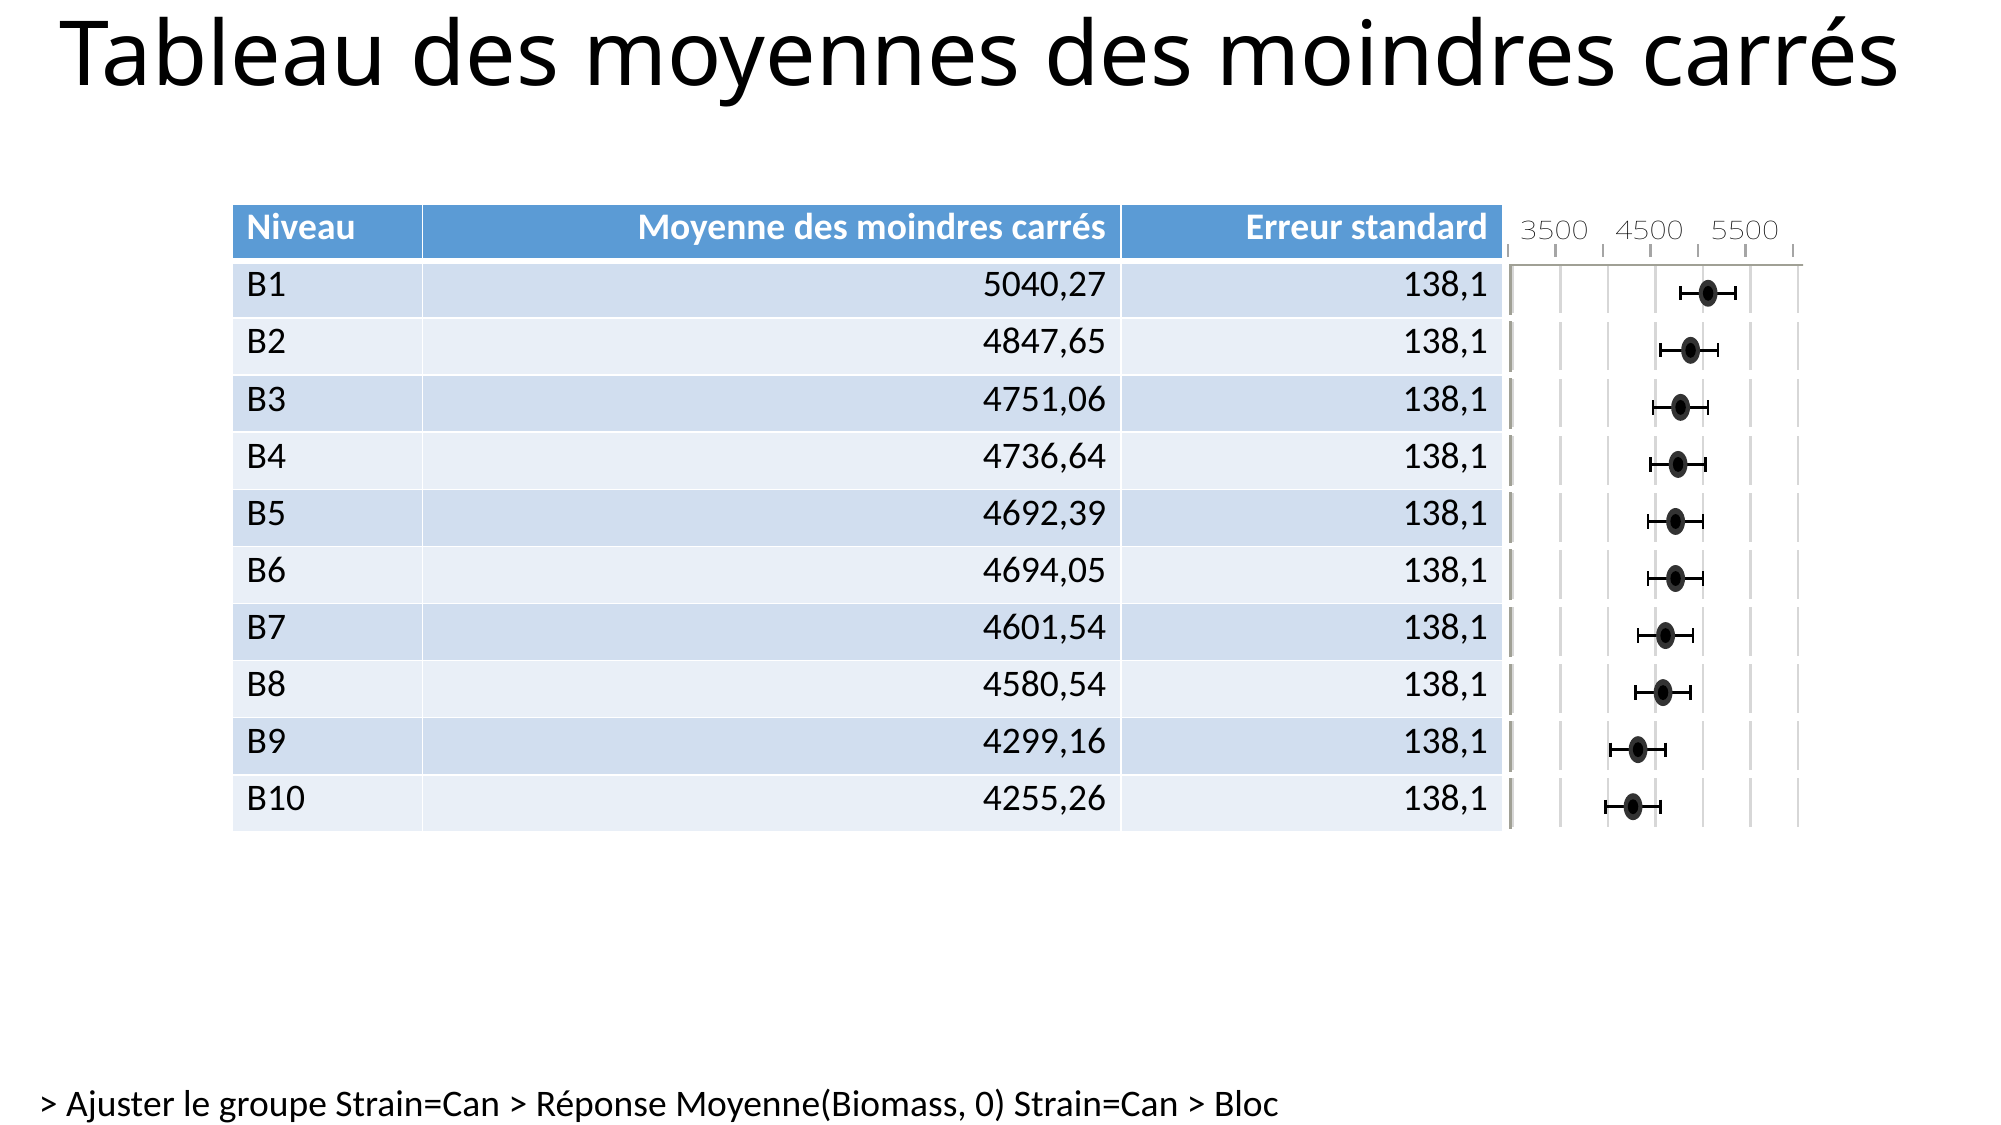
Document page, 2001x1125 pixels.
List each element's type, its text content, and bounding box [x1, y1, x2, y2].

table_cell B2 [233, 319, 422, 374]
table_cell [1504, 776, 1805, 831]
table_cell B10 [233, 776, 422, 831]
table_cell [1504, 718, 1805, 774]
table_cell 138,1 [1122, 490, 1502, 546]
table_cell 4751,06 [423, 376, 1120, 431]
table_cell [1504, 319, 1805, 374]
title Tableau des moyennes des moindres carrés [0, 0, 1963, 113]
table_cell 138,1 [1122, 319, 1502, 374]
table_cell 138,1 [1122, 661, 1502, 717]
table_cell 138,1 [1122, 547, 1502, 603]
table_cell B6 [233, 547, 422, 603]
table_cell B7 [233, 604, 422, 660]
table_cell B8 [233, 661, 422, 717]
table_cell B4 [233, 433, 422, 489]
table_header [1504, 205, 1805, 258]
table_header Niveau [233, 205, 422, 258]
table_cell B9 [233, 718, 422, 774]
table_cell B5 [233, 490, 422, 546]
table_cell 138,1 [1122, 264, 1502, 317]
table_cell [1504, 547, 1805, 603]
table_cell B3 [233, 376, 422, 431]
table_cell [1504, 264, 1805, 317]
table_cell 4299,16 [423, 718, 1120, 774]
table_cell 138,1 [1122, 433, 1502, 489]
table_cell 138,1 [1122, 604, 1502, 660]
text_box > Ajuster le groupe Strain=Can > Réponse Moyenne(Biomass, 0) Strain=Can > Bloc [38, 1079, 1281, 1125]
table_cell 4601,54 [423, 604, 1120, 660]
table_cell 4692,39 [423, 490, 1120, 546]
table_cell [1504, 376, 1805, 431]
table_cell 4847,65 [423, 319, 1120, 374]
table_cell 138,1 [1122, 718, 1502, 774]
table_cell [1504, 661, 1805, 717]
table_cell 5040,27 [423, 264, 1120, 317]
table_cell 4580,54 [423, 661, 1120, 717]
table_cell 4255,26 [423, 776, 1120, 831]
table_cell 4736,64 [423, 433, 1120, 489]
table_cell [1504, 490, 1805, 546]
table_cell 138,1 [1122, 776, 1502, 831]
table_cell B1 [233, 264, 422, 317]
table_cell [1504, 433, 1805, 489]
table_cell 138,1 [1122, 376, 1502, 431]
table_cell 4694,05 [423, 547, 1120, 603]
table_cell [1504, 604, 1805, 660]
table_header Erreur standard [1122, 205, 1502, 258]
table_header Moyenne des moindres carrés [423, 205, 1120, 258]
